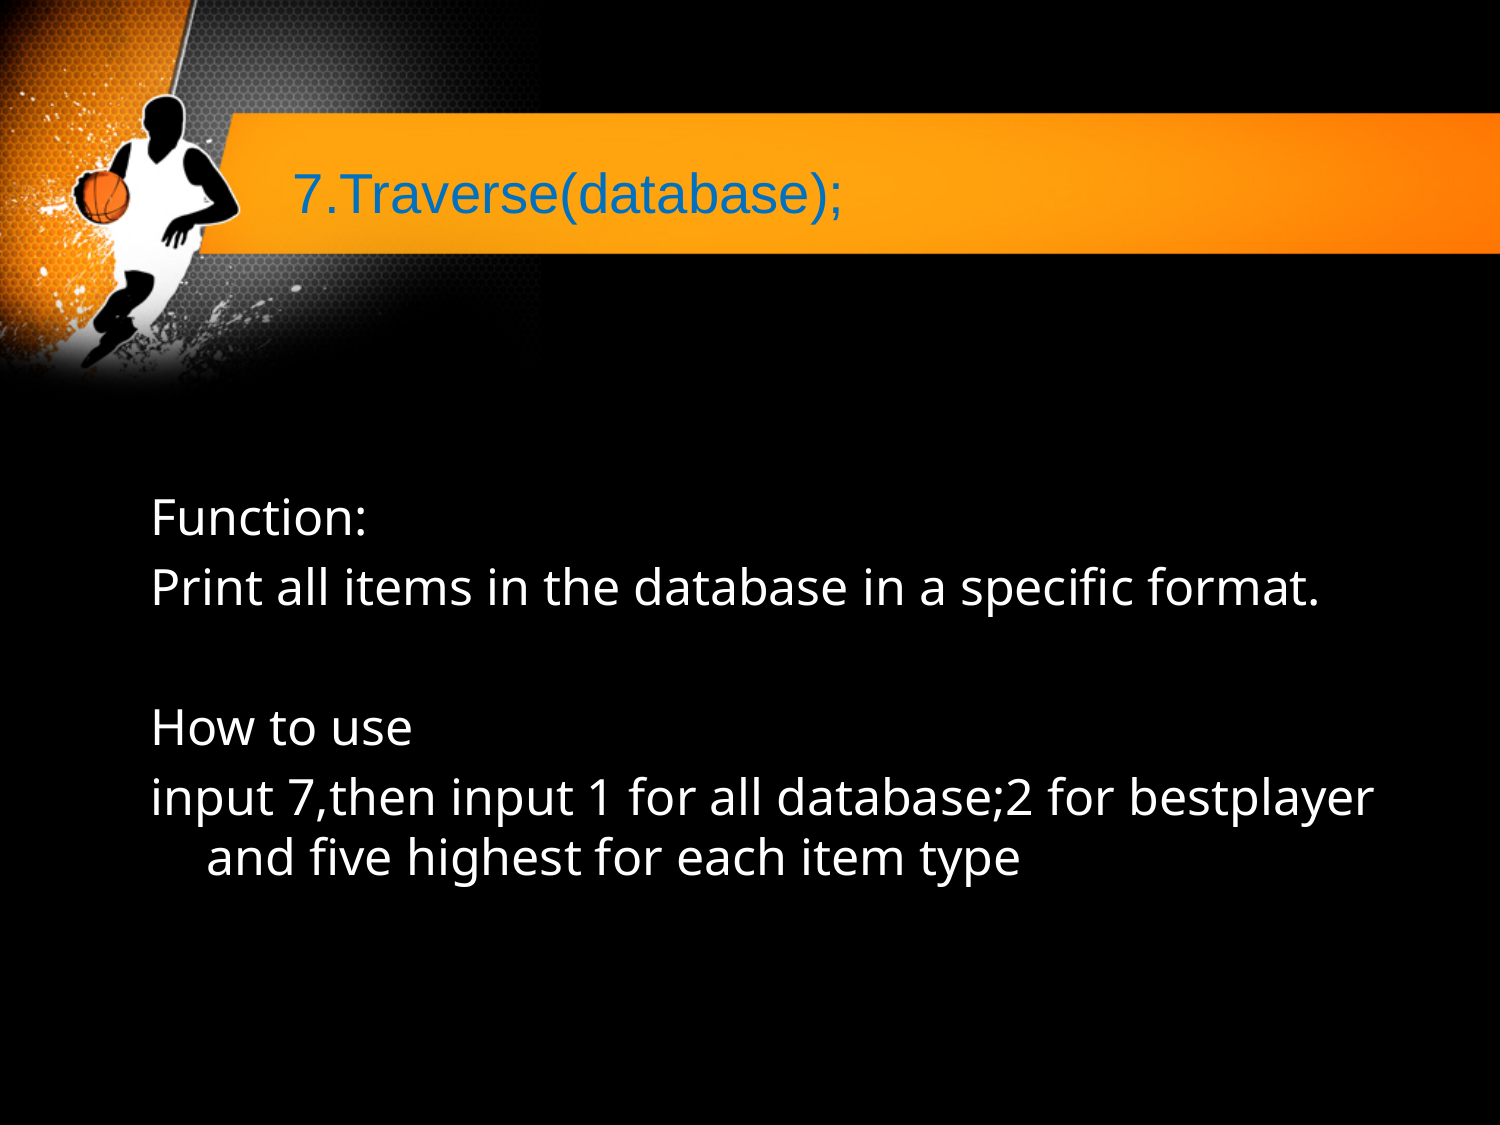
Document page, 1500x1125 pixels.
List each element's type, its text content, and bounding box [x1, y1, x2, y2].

picture [0, 0, 1500, 1125]
title 7.Traverse(database); [277, 148, 1447, 233]
list Function: Print all items in the database in a specific format. How to use input 7,then input 1 for all database;2 for bestplayer and five highest for each item type [135, 338, 1447, 1071]
